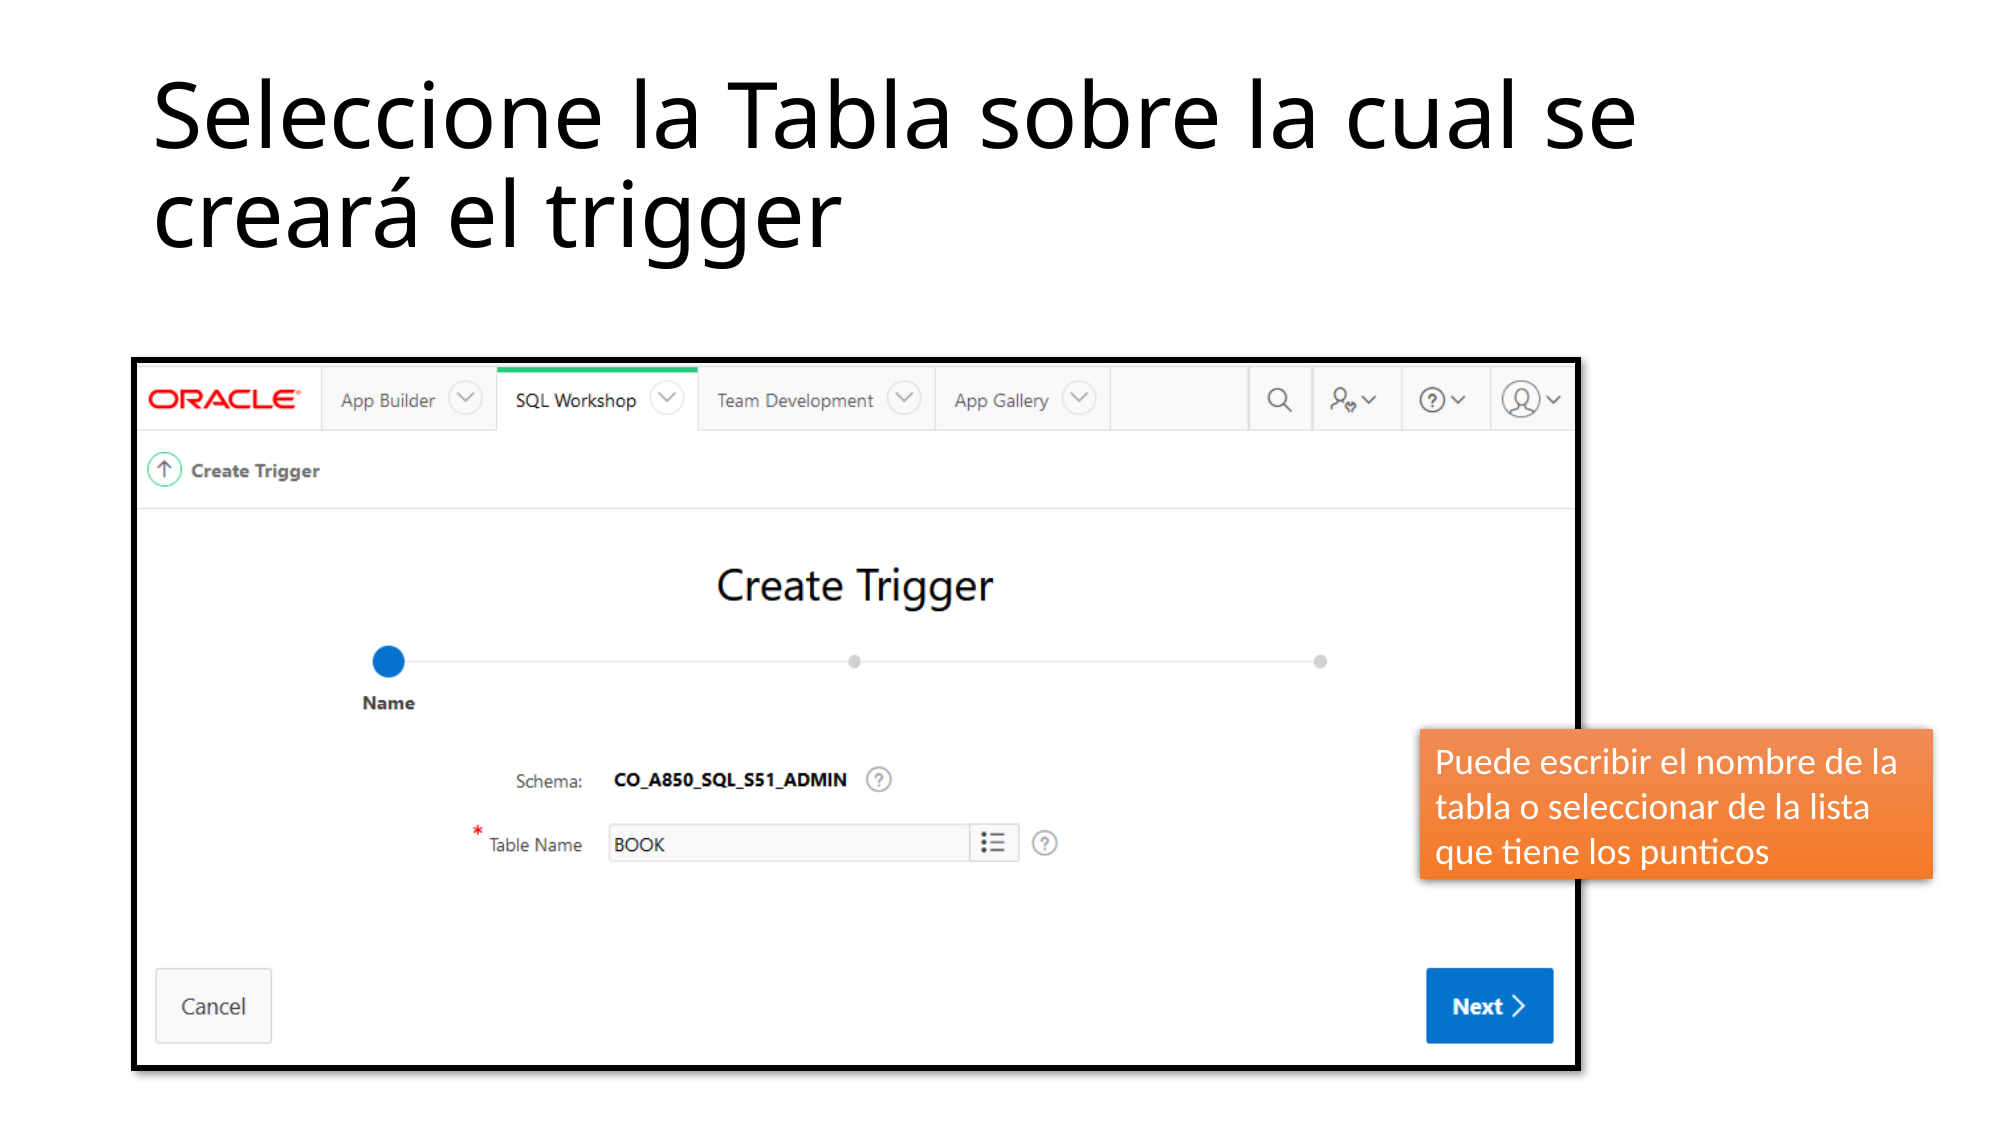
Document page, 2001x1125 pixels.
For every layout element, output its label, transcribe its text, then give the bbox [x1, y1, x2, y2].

picture [137, 362, 1575, 1065]
text_box Puede escribir el nombre de la tabla o seleccionar de la lista que tiene los punticos [1575, 729, 1933, 879]
title Seleccione la Tabla sobre la cual se creará el trigger [137, 59, 1863, 278]
